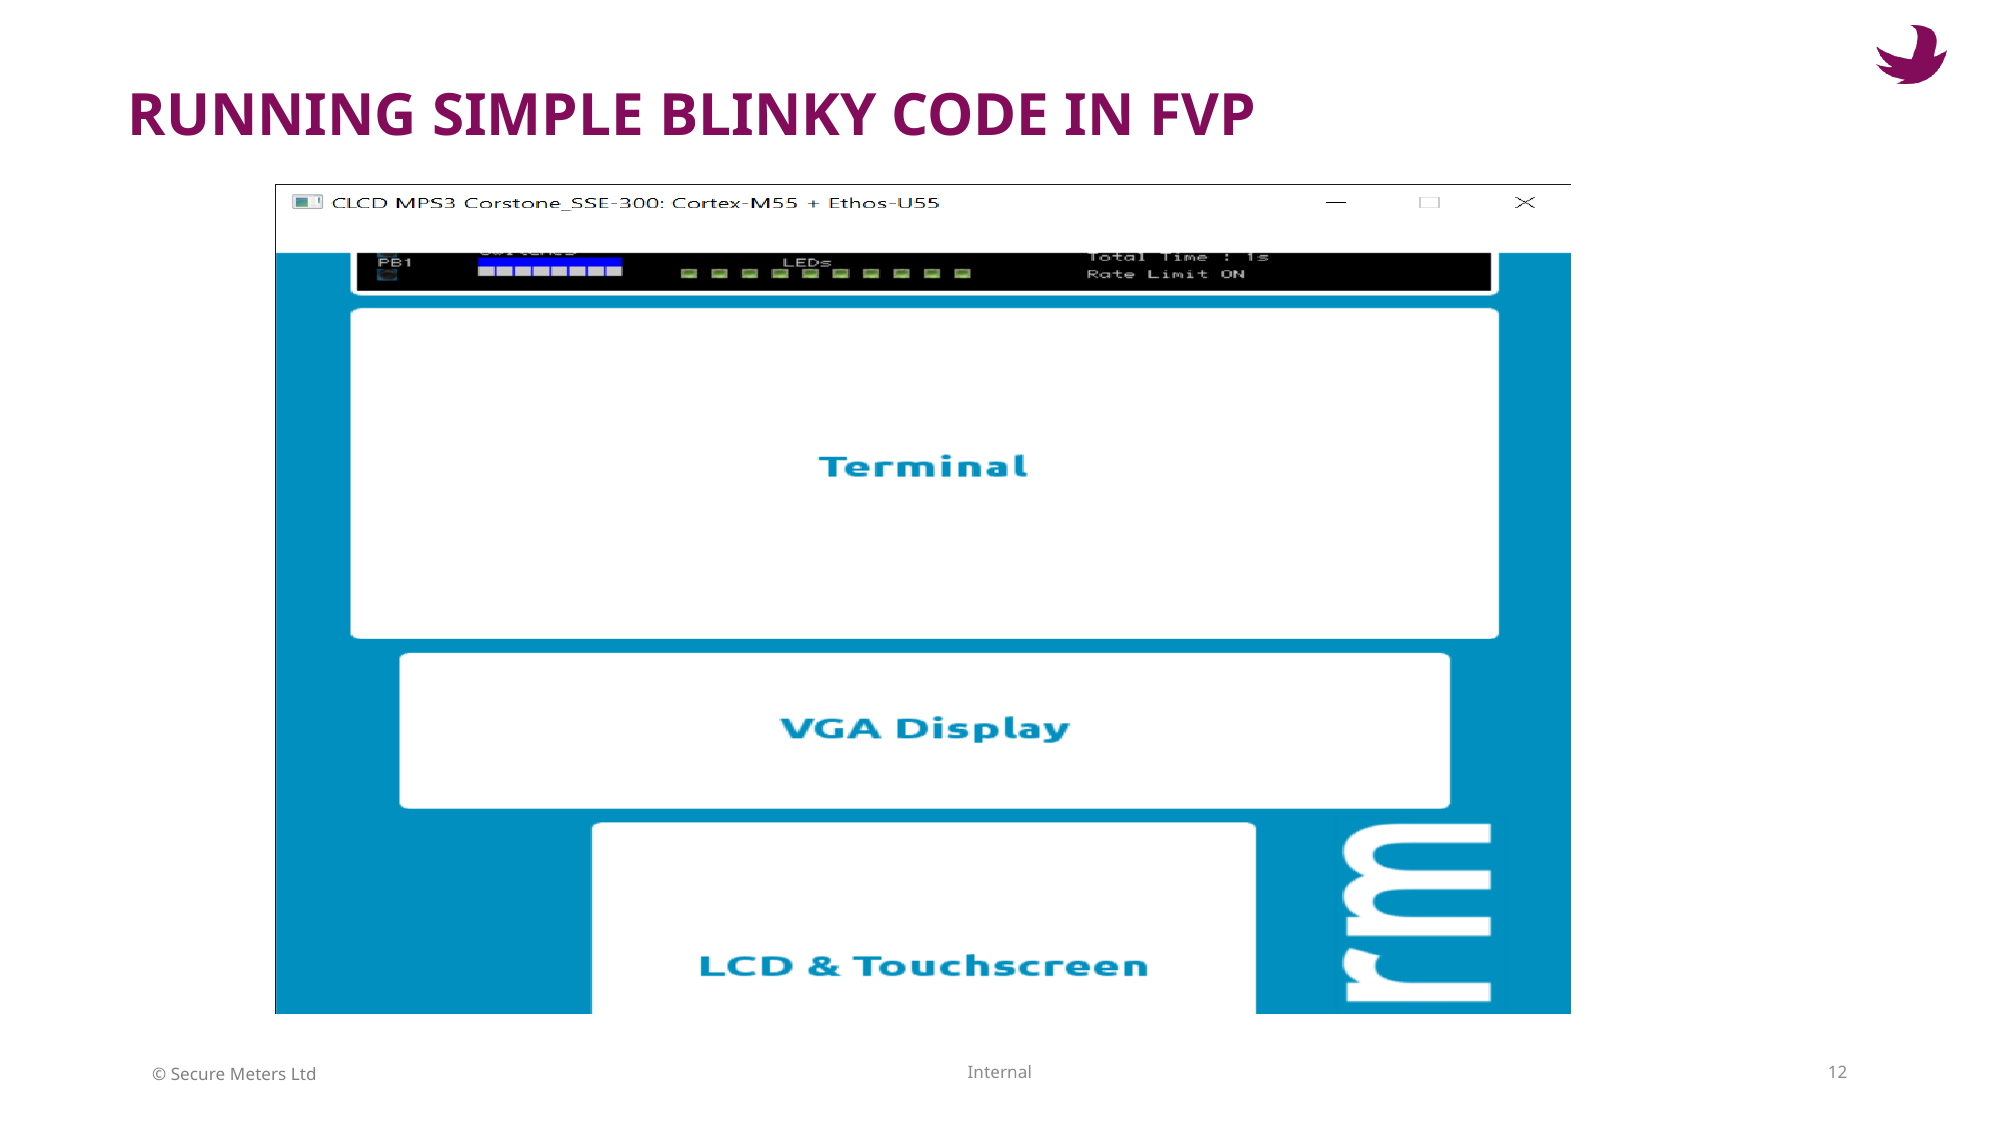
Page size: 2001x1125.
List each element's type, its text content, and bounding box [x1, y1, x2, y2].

picture [591, 823, 1256, 1014]
picture [1876, 25, 1947, 84]
footer Internal [662, 1042, 1338, 1103]
picture [400, 653, 1451, 808]
text_box RUNNING SIMPLE BLINKY CODE IN FVP [112, 69, 1733, 155]
slide_number 12 [1412, 1042, 1863, 1103]
picture [1343, 824, 1491, 936]
picture [1342, 948, 1491, 1002]
picture [274, 184, 1571, 1014]
picture [351, 308, 1499, 638]
